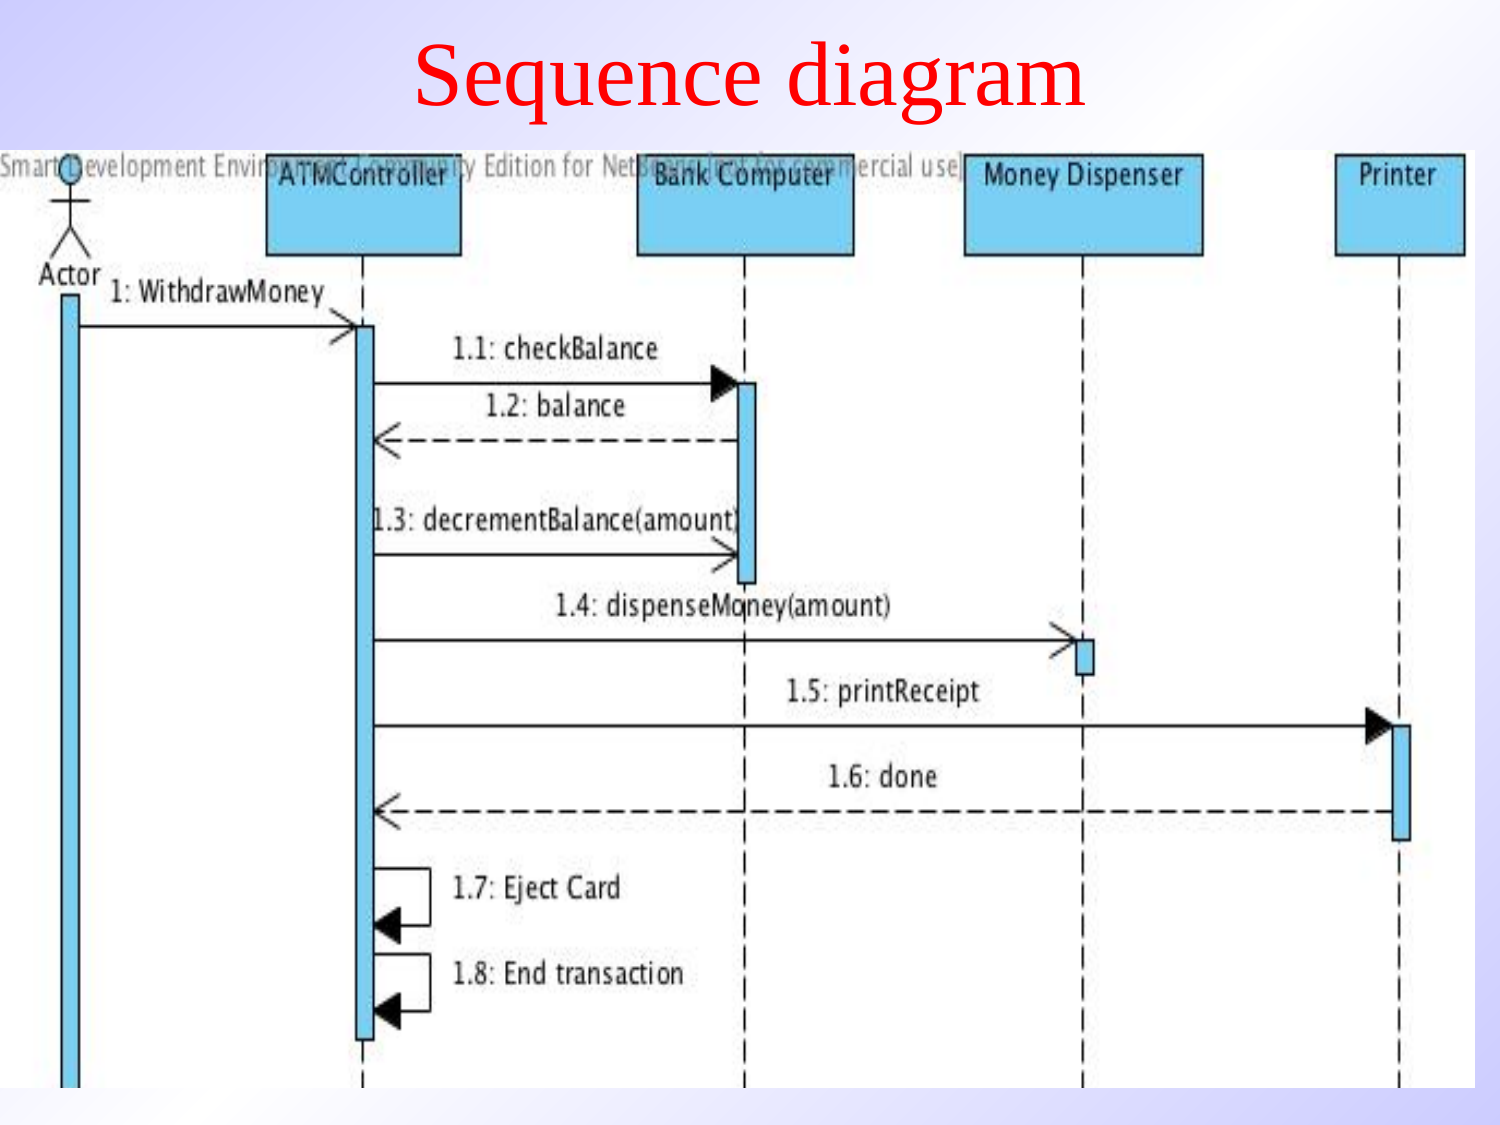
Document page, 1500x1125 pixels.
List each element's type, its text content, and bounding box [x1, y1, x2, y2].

slide_number 73 [1074, 1096, 1388, 1101]
title Sequence diagram [112, 0, 1388, 138]
picture [0, 149, 1476, 1088]
